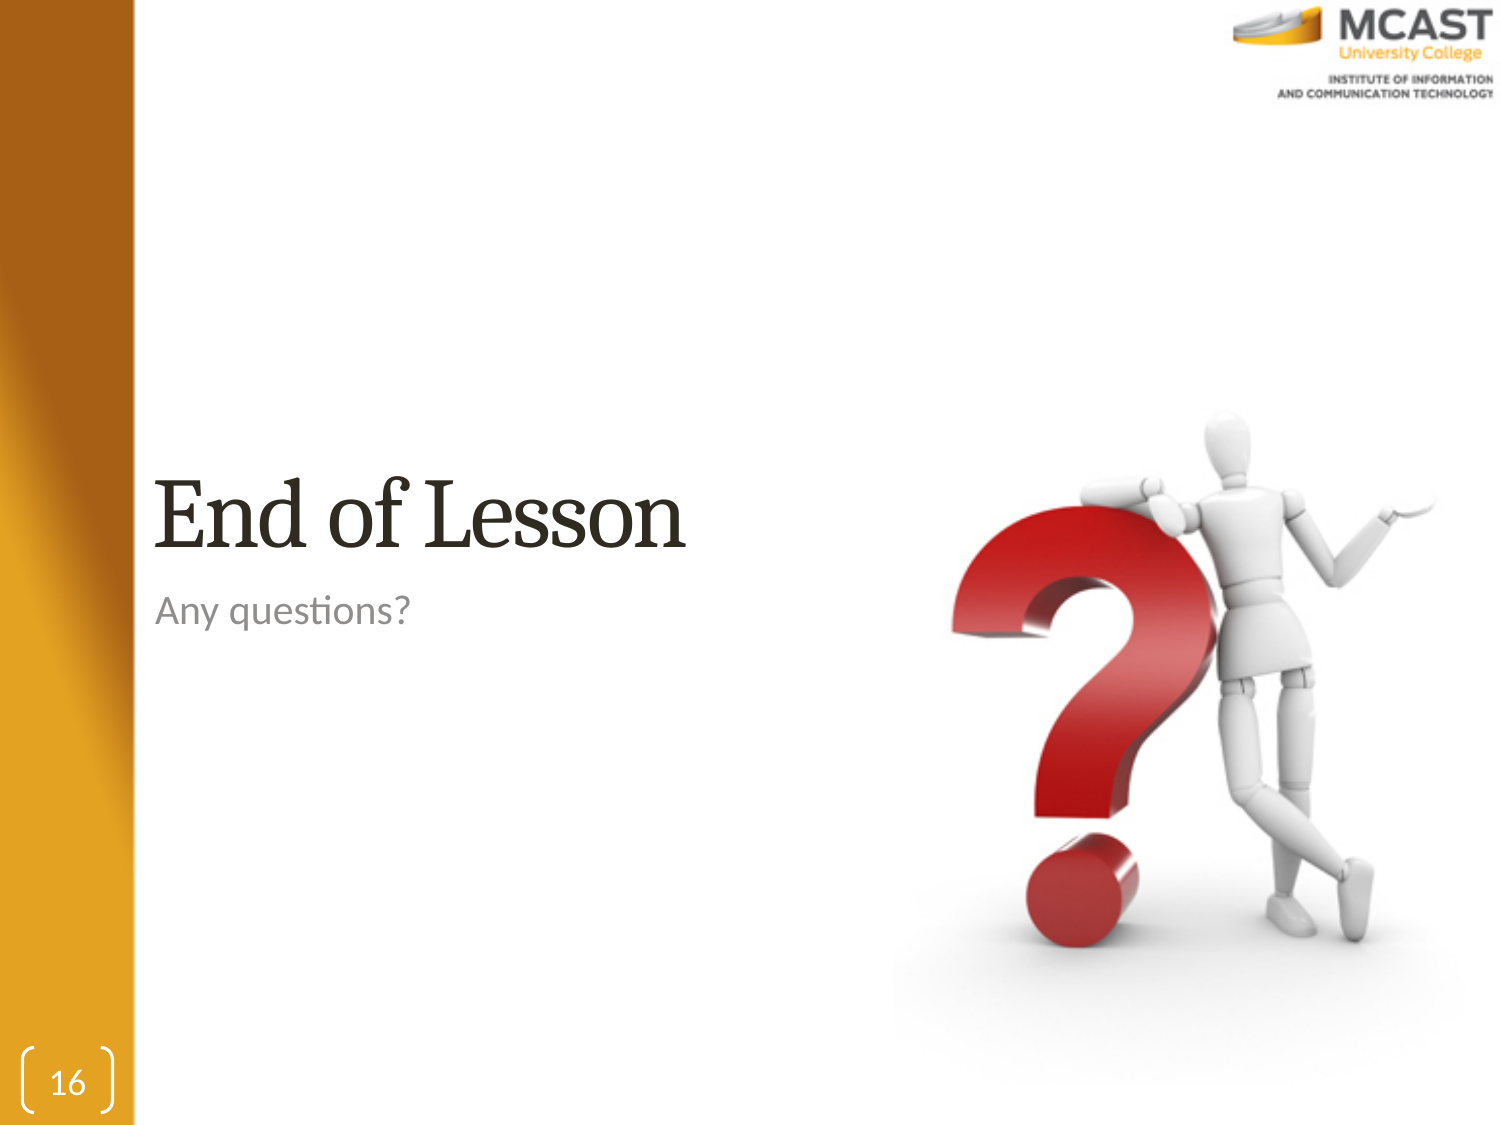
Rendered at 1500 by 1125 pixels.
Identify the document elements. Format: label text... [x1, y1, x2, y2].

slide_number 16 [20, 1045, 115, 1115]
subtitle Any questions? [140, 575, 890, 750]
title End of Lesson [137, 149, 1375, 575]
picture [0, 0, 1500, 1125]
